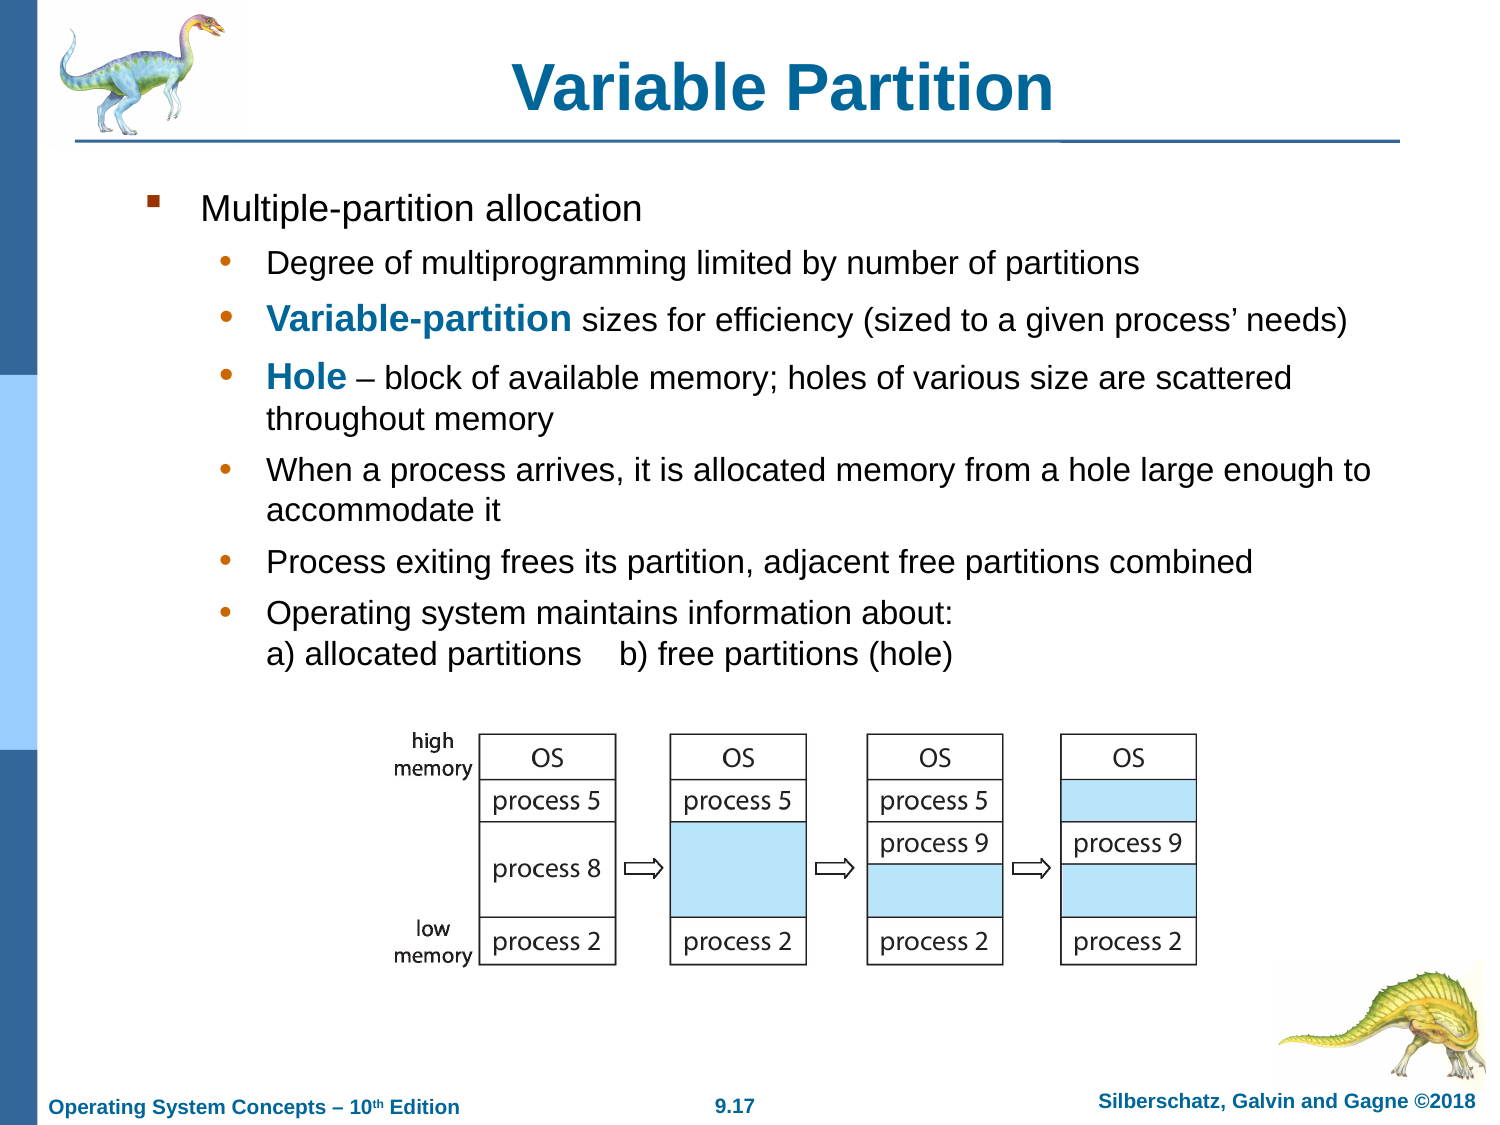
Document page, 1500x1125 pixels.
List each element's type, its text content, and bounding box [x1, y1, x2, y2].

list Multiple-partition allocation Degree of multiprogramming limited by number of partitions Variable-partition sizes for efficiency (sized to a given process’ needs) Hole – block of available memory; holes of various size are scattered throughout memory When a process arrives, it is allocated memory from a hole large enough to accommodate it Process exiting frees its partition, adjacent free partitions combined Operating system maintains information about: a) allocated partitions b) free partitions (hole) [129, 176, 1404, 712]
picture [392, 729, 1198, 969]
picture [46, 0, 243, 149]
title Variable Partition [91, 30, 1476, 132]
picture [1275, 959, 1486, 1090]
